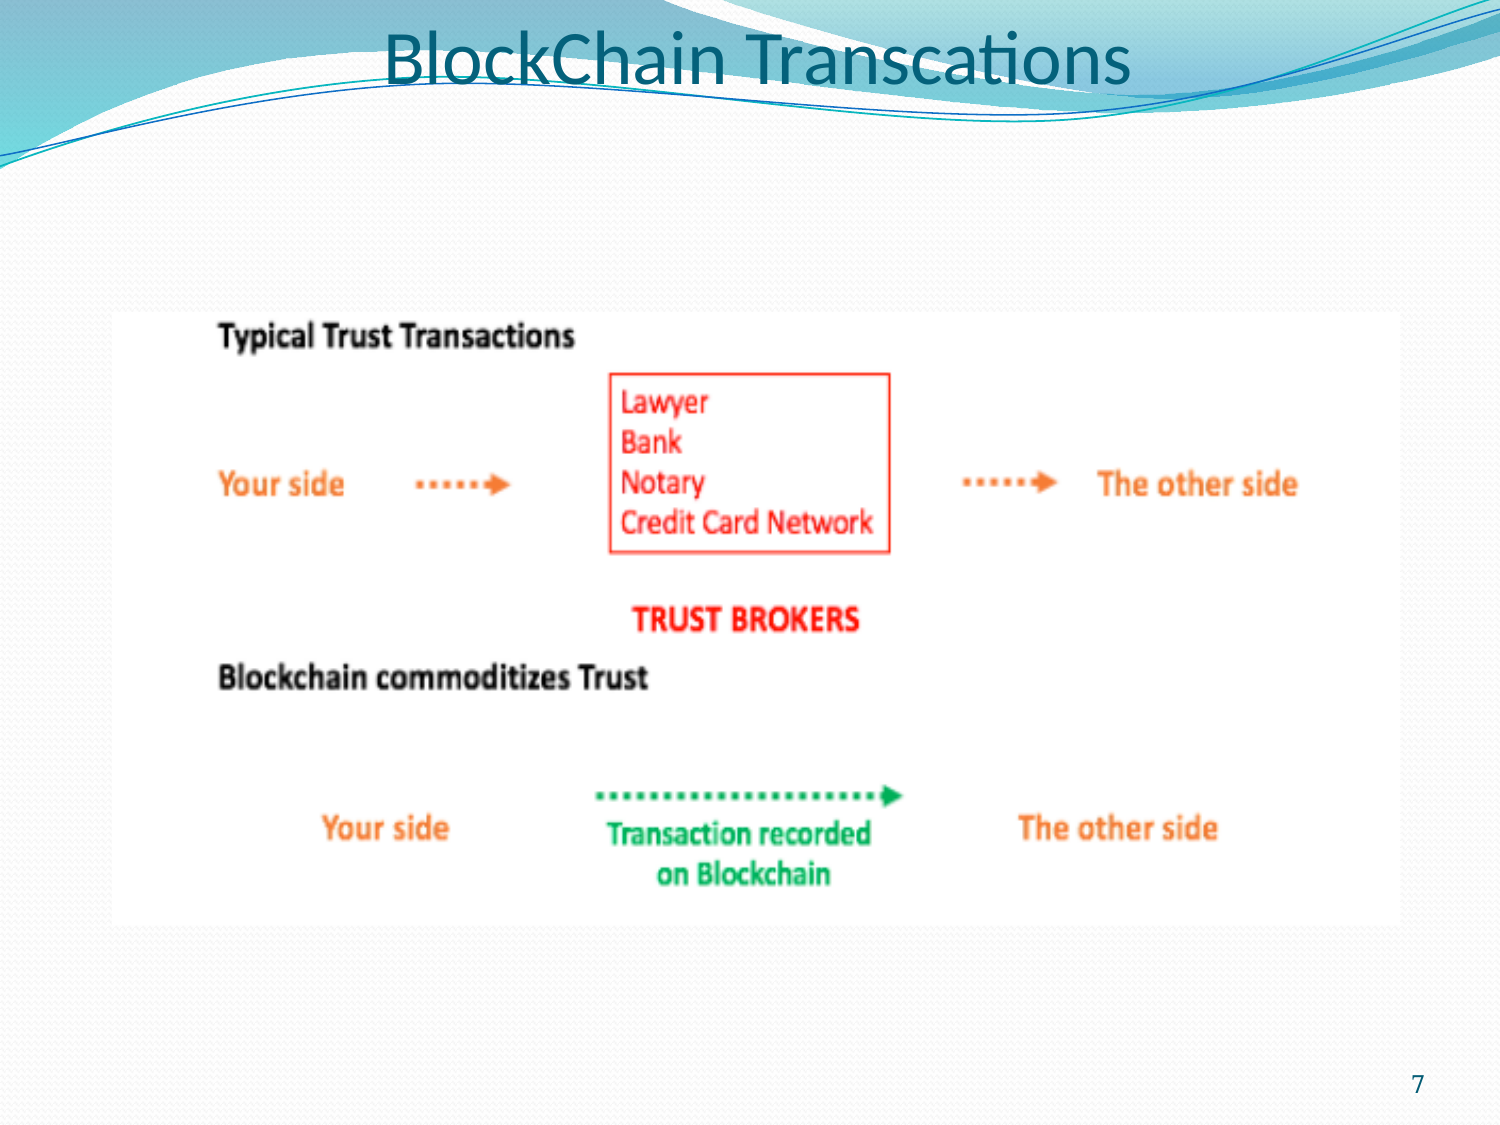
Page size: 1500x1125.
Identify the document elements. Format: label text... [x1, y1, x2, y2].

slide_number 7 [1299, 1042, 1425, 1103]
title BlockChain Transcations [0, 0, 1500, 100]
picture [112, 312, 1401, 926]
